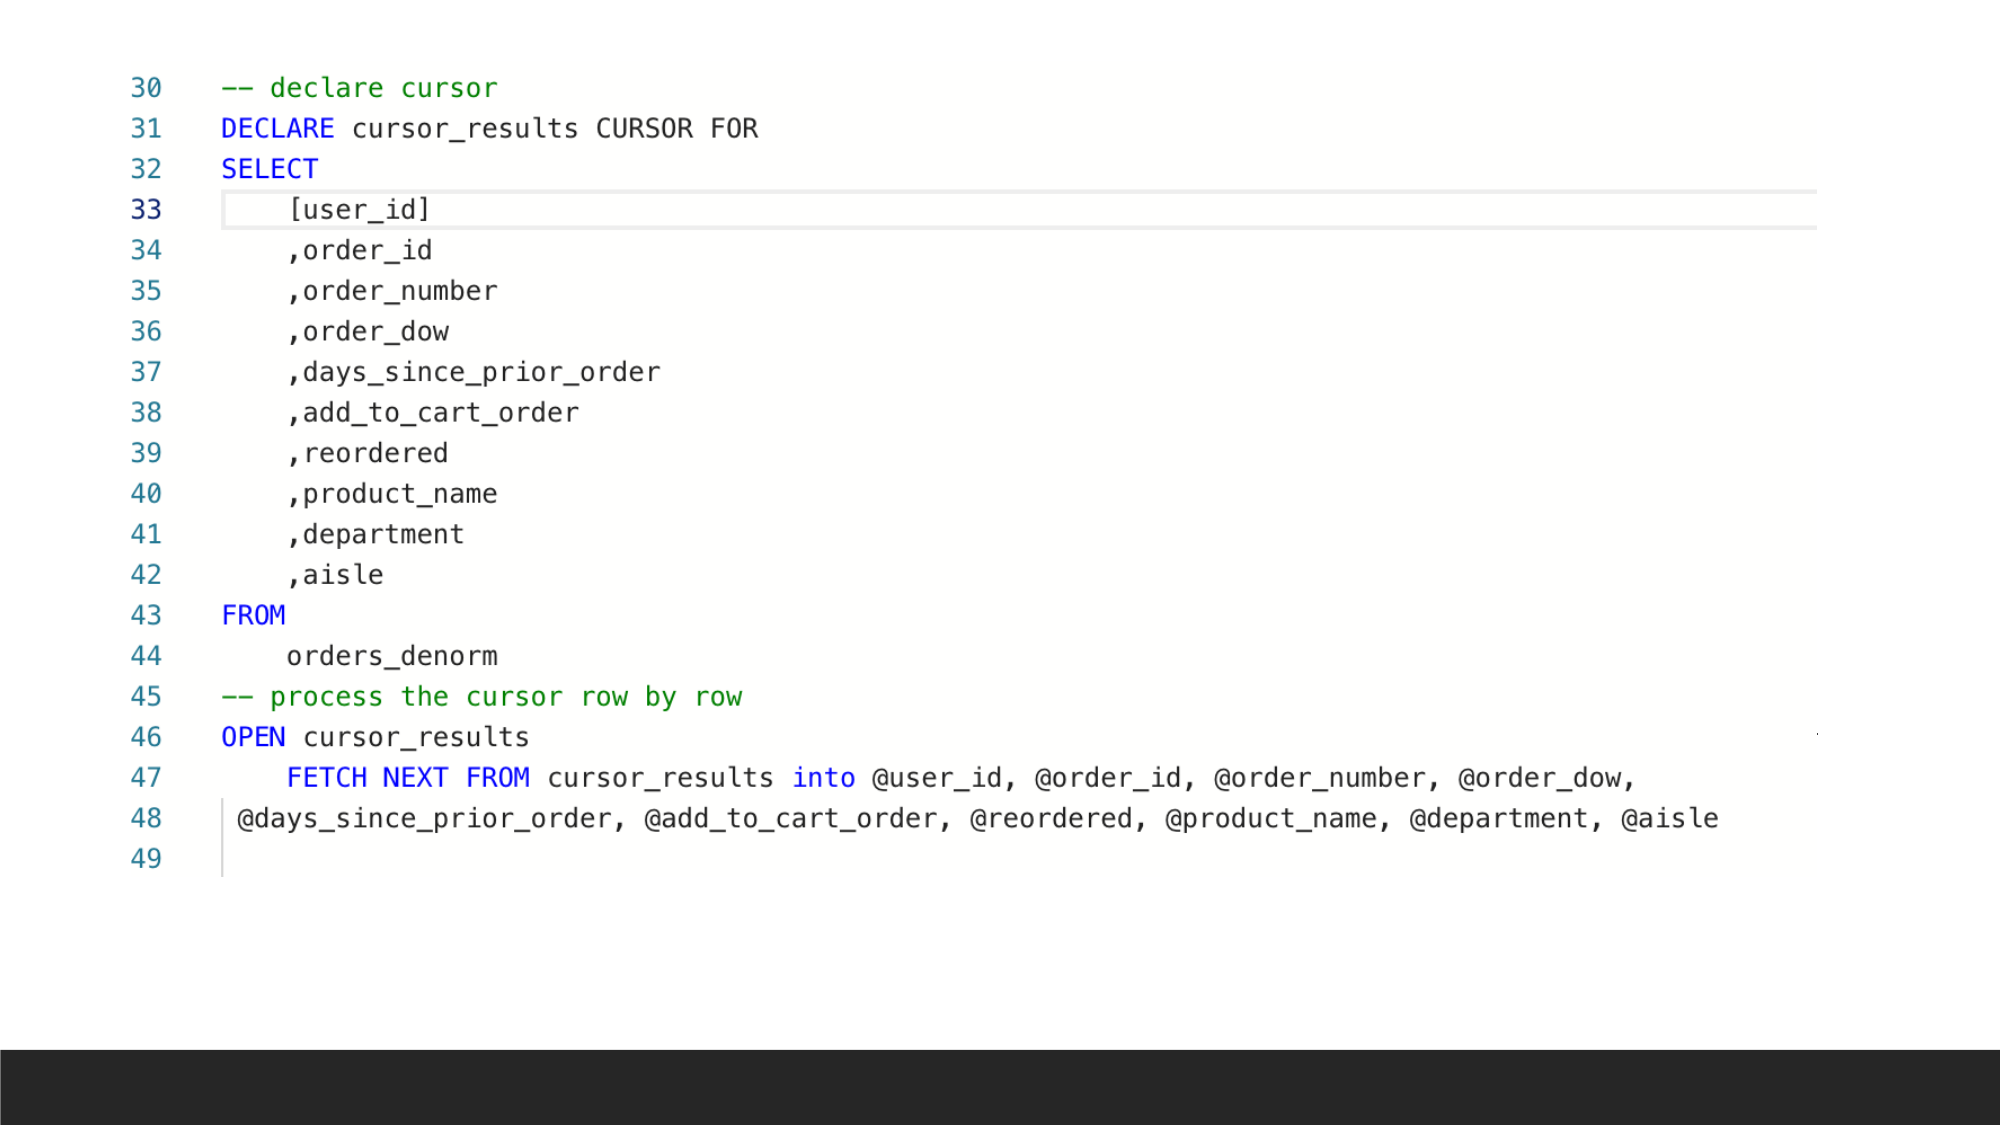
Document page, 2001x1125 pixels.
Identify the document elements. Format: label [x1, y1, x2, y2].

picture [131, 60, 1818, 878]
